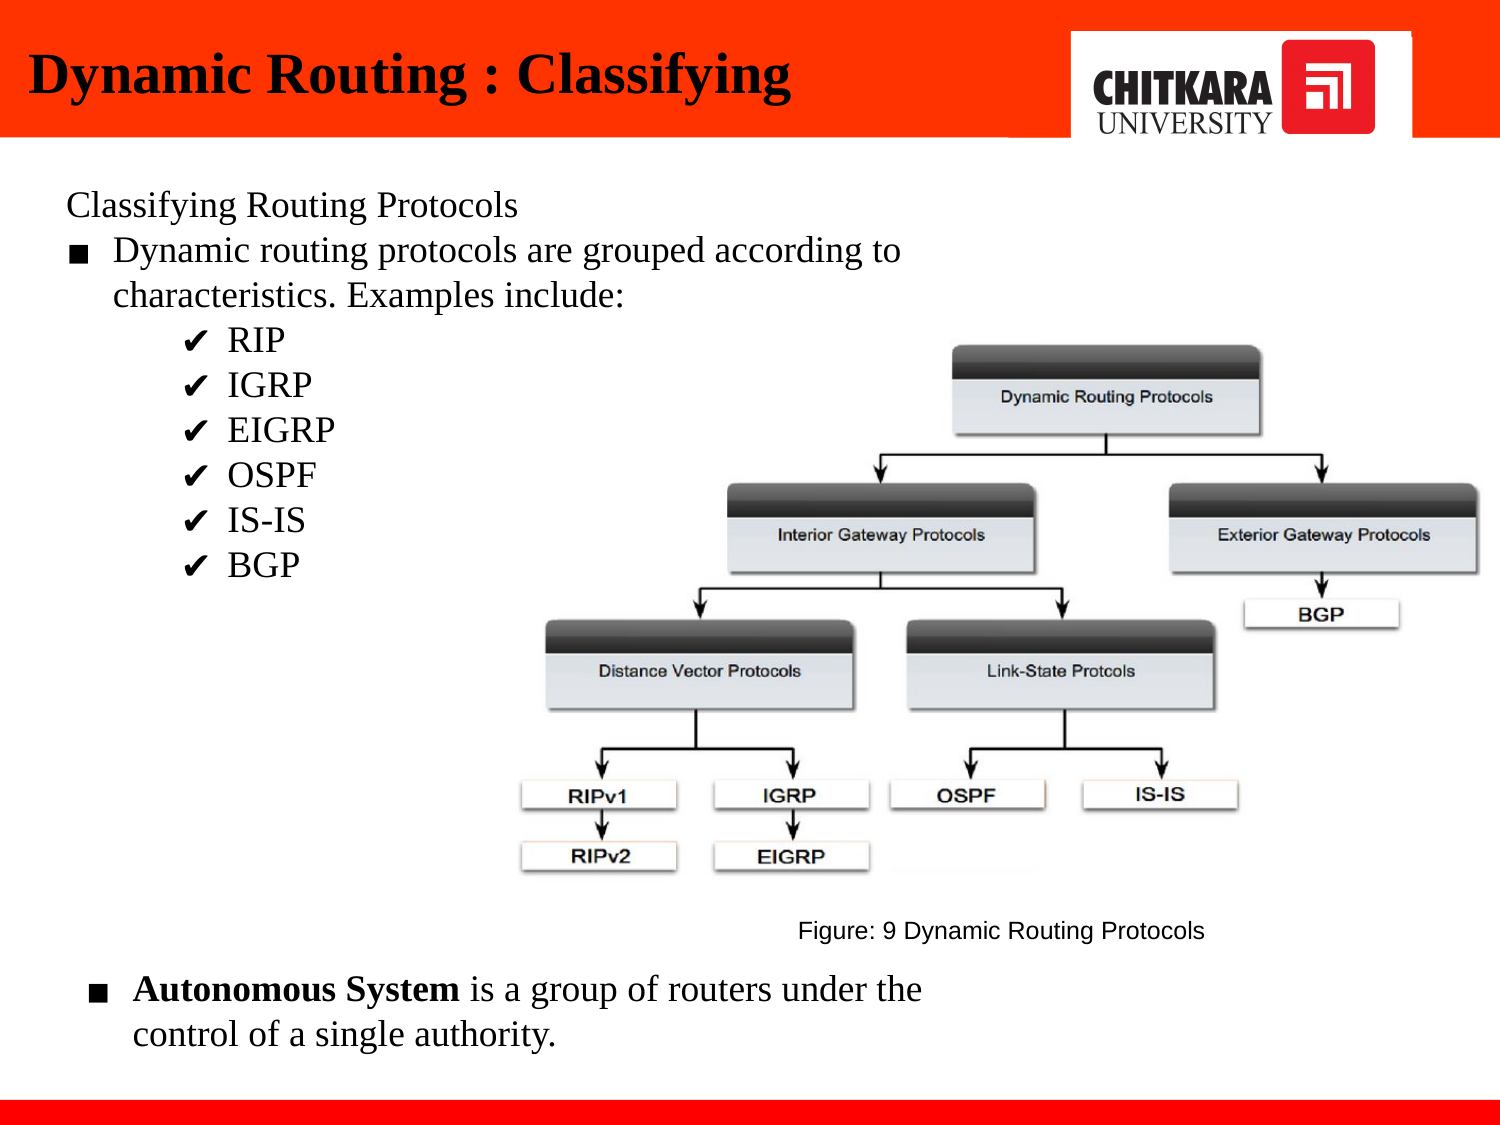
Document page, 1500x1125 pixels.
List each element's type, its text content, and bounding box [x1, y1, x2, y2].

text_box Figure: 9 Dynamic Routing Protocols [762, 907, 1242, 952]
picture [1074, 37, 1390, 138]
text_box Autonomous System is a group of routers under the control of a single authority. [70, 956, 1053, 1062]
text_box Classifying Routing Protocols Dynamic routing protocols are grouped according to characteristics. Examples include: RIP IGRP EIGRP OSPF IS-IS BGP [51, 172, 1033, 593]
title Dynamic Routing : Classifying [0, 0, 900, 150]
picture [503, 322, 1500, 882]
